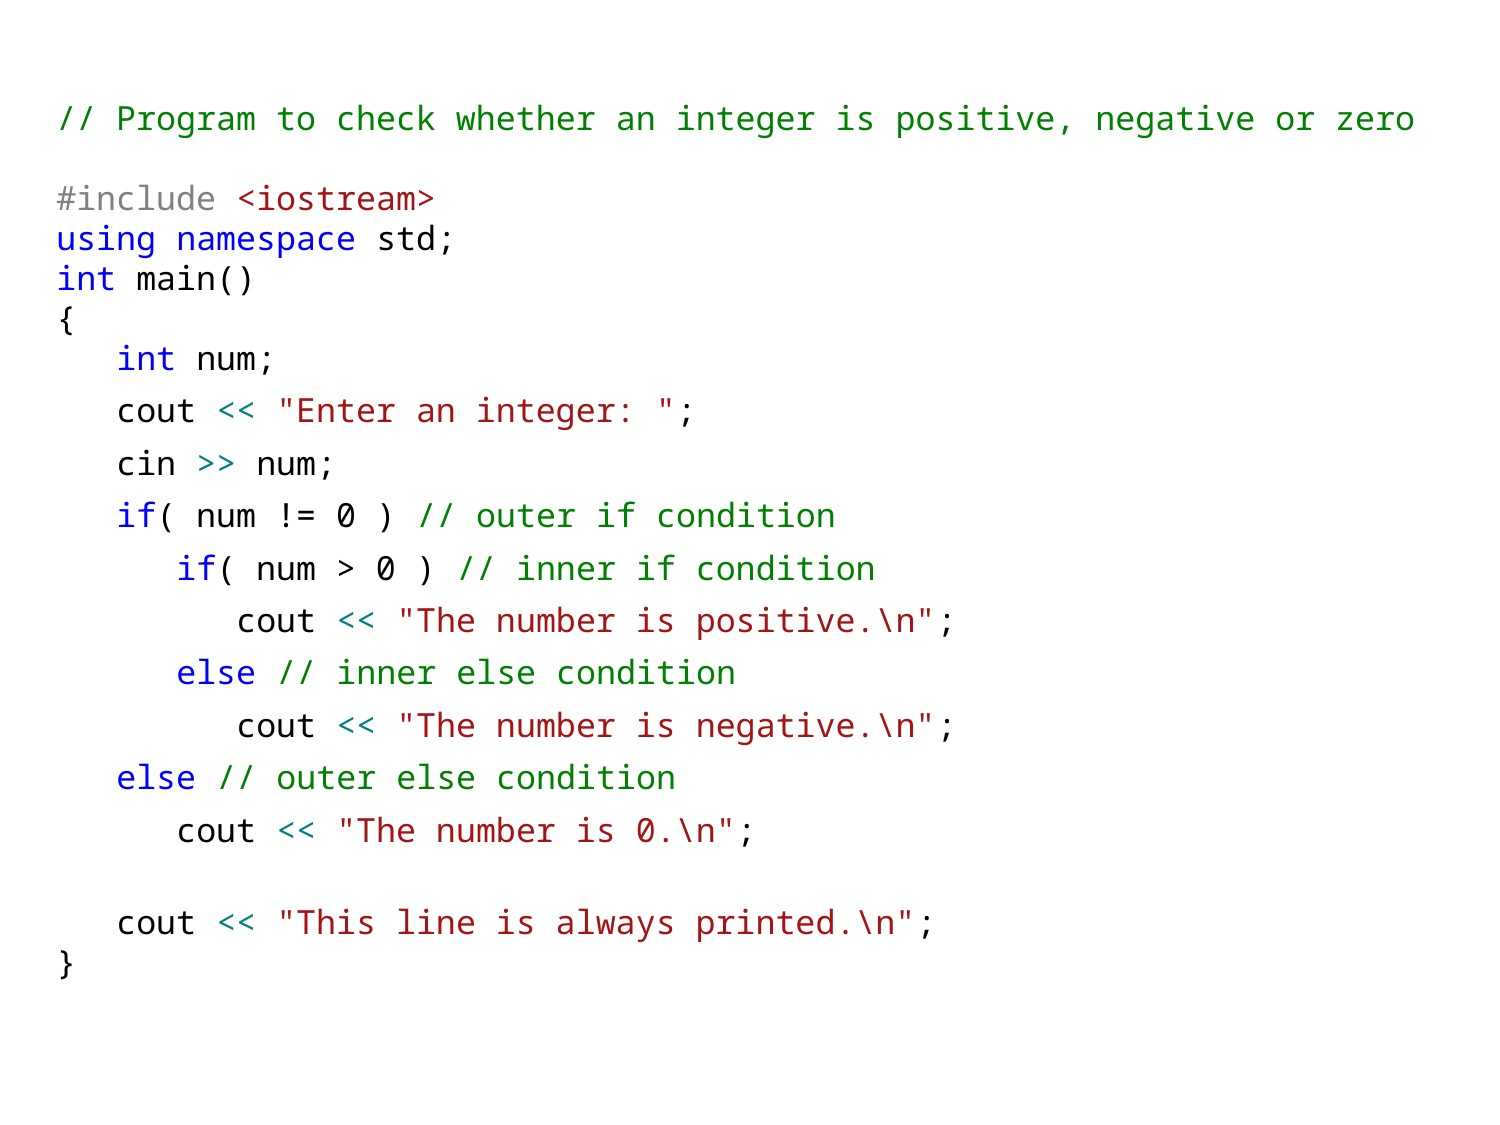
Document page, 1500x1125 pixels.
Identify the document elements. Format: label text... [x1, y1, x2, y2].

list // Program to check whether an integer is positive, negative or zero #include <iostream> using namespace std; int main() { int num; cout << "Enter an integer: "; cin >> num; if( num != 0 ) // outer if condition if( num > 0 ) // inner if condition cout << "The number is positive.\n"; else // inner else condition cout << "The number is negative.\n"; else // outer else condition cout << "The number is 0.\n"; cout << "This line is always printed.\n"; } [41, 89, 1459, 1065]
